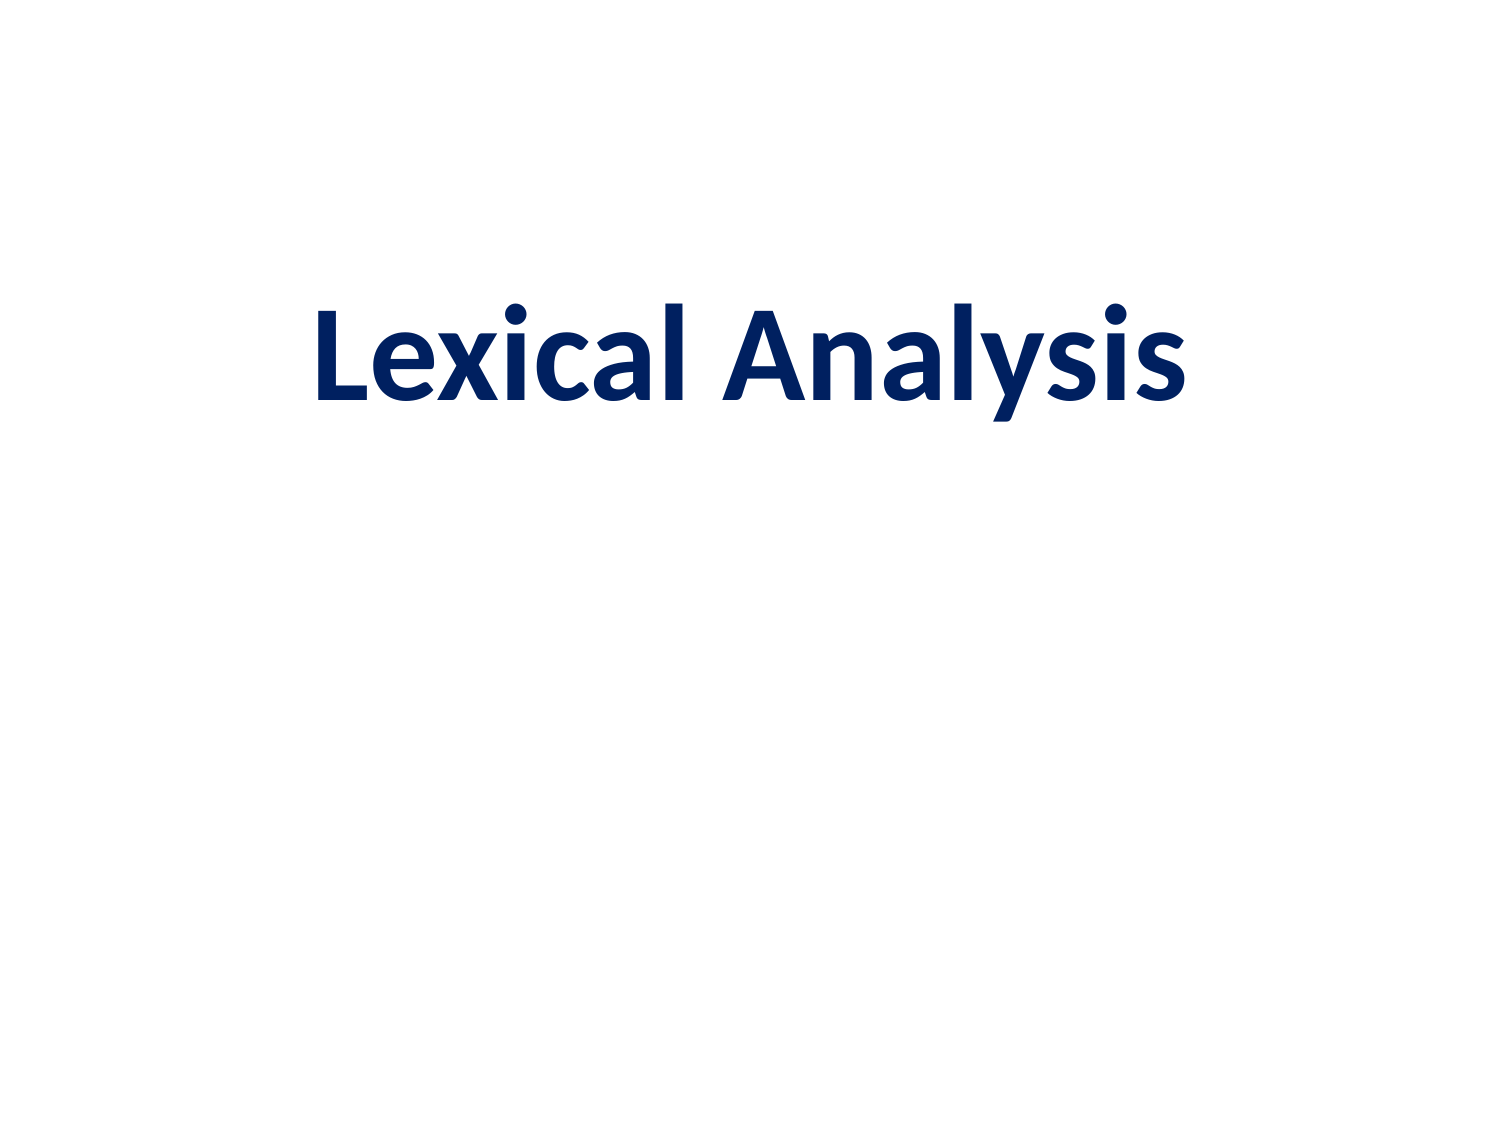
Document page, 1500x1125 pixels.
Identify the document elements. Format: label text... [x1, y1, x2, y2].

title Lexical Analysis [112, 224, 1388, 467]
